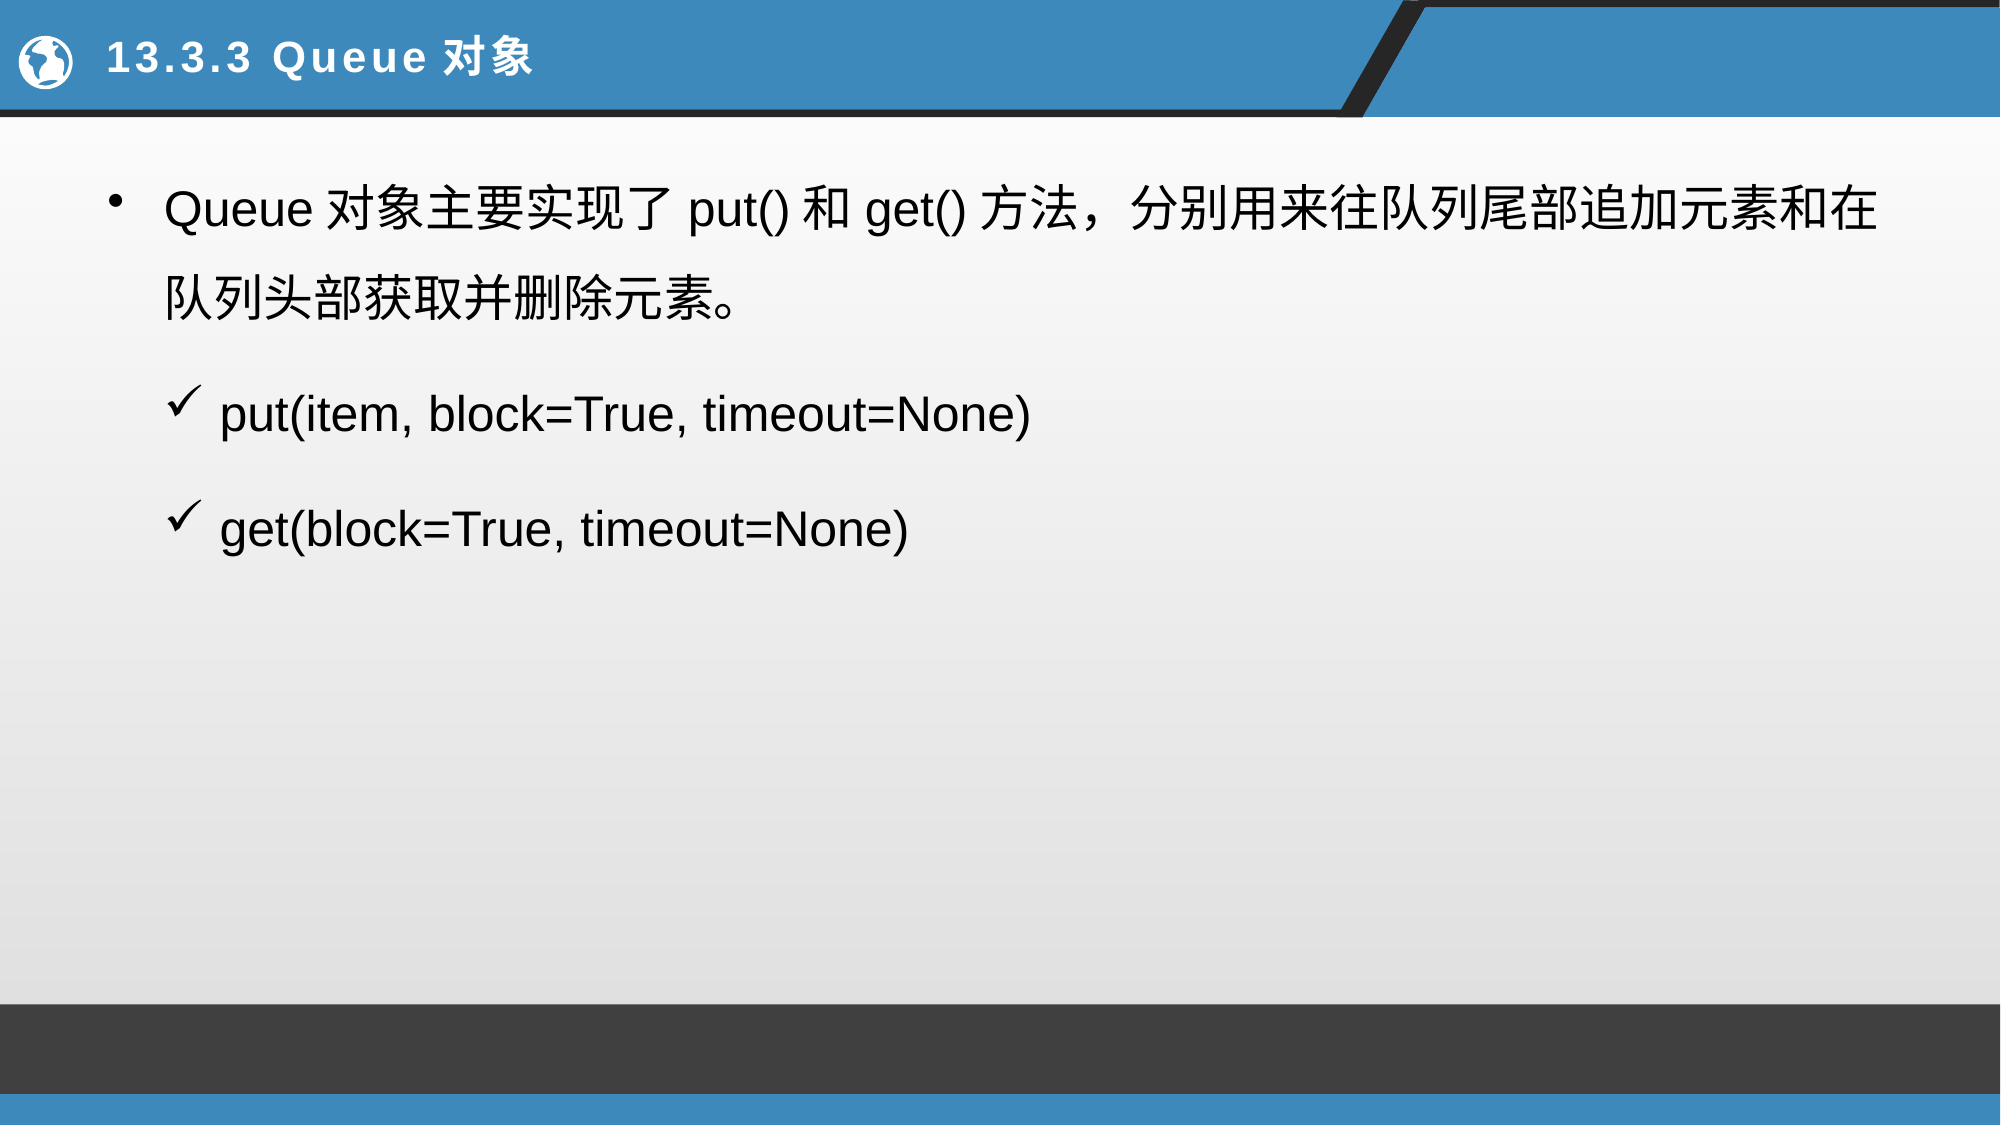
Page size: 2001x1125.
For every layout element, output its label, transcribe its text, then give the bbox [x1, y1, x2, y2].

title 13.3.3 Queue对象 [90, 21, 977, 225]
list Queue对象主要实现了put()和get()方法，分别用来往队列尾部追加元素和在队列头部获取并删除元素。 put(item, block=True, timeout=None) get(block=True, timeout=None) [90, 146, 1921, 976]
